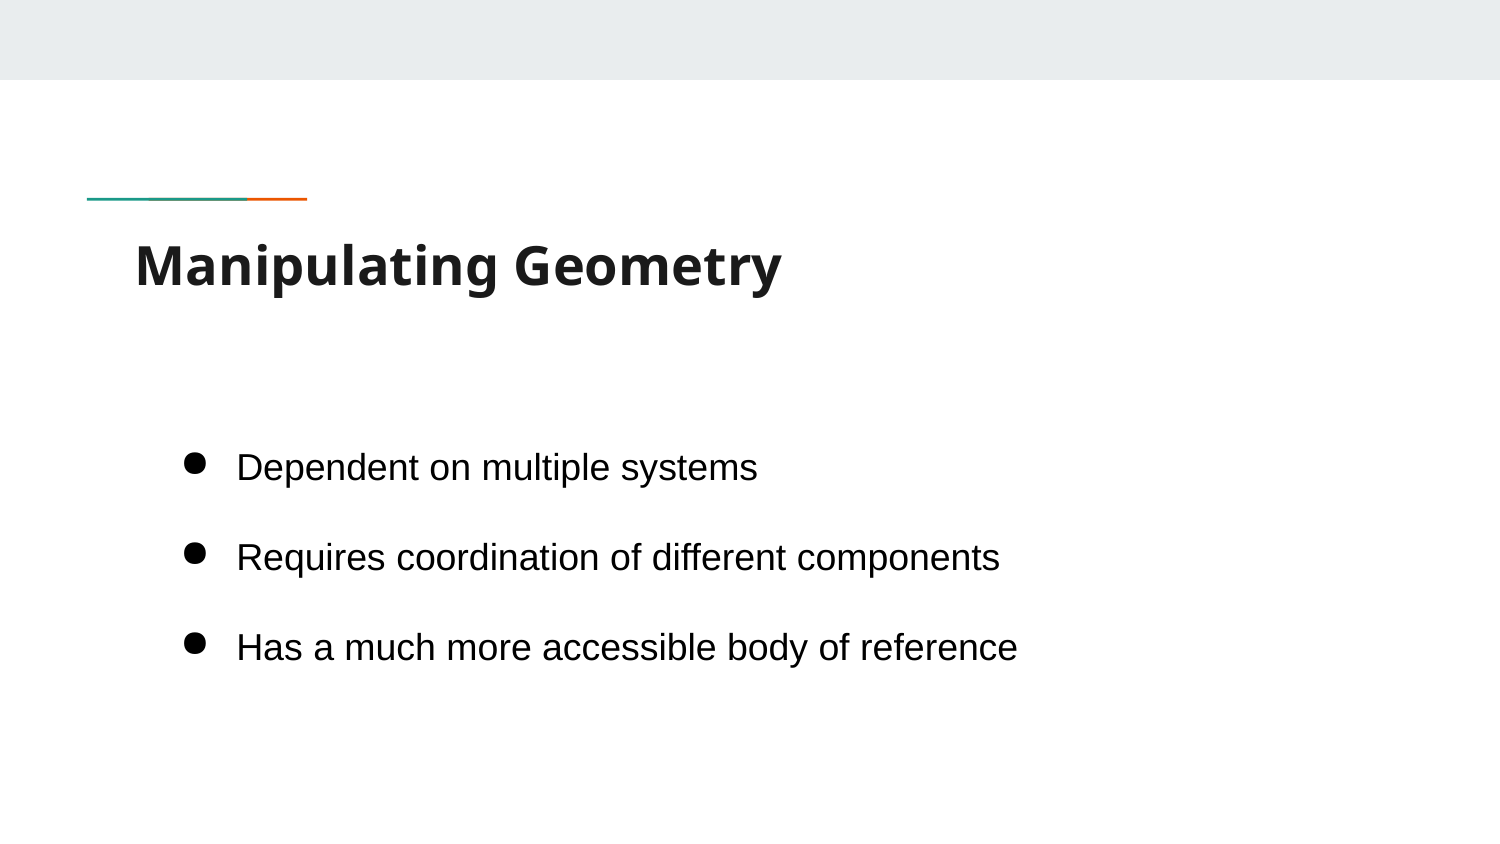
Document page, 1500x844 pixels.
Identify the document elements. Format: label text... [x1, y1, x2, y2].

title Manipulating Geometry [119, 216, 1381, 305]
text_box Dependent on multiple systems Requires coordination of different components Has a much more accessible body of reference [146, 383, 1054, 719]
